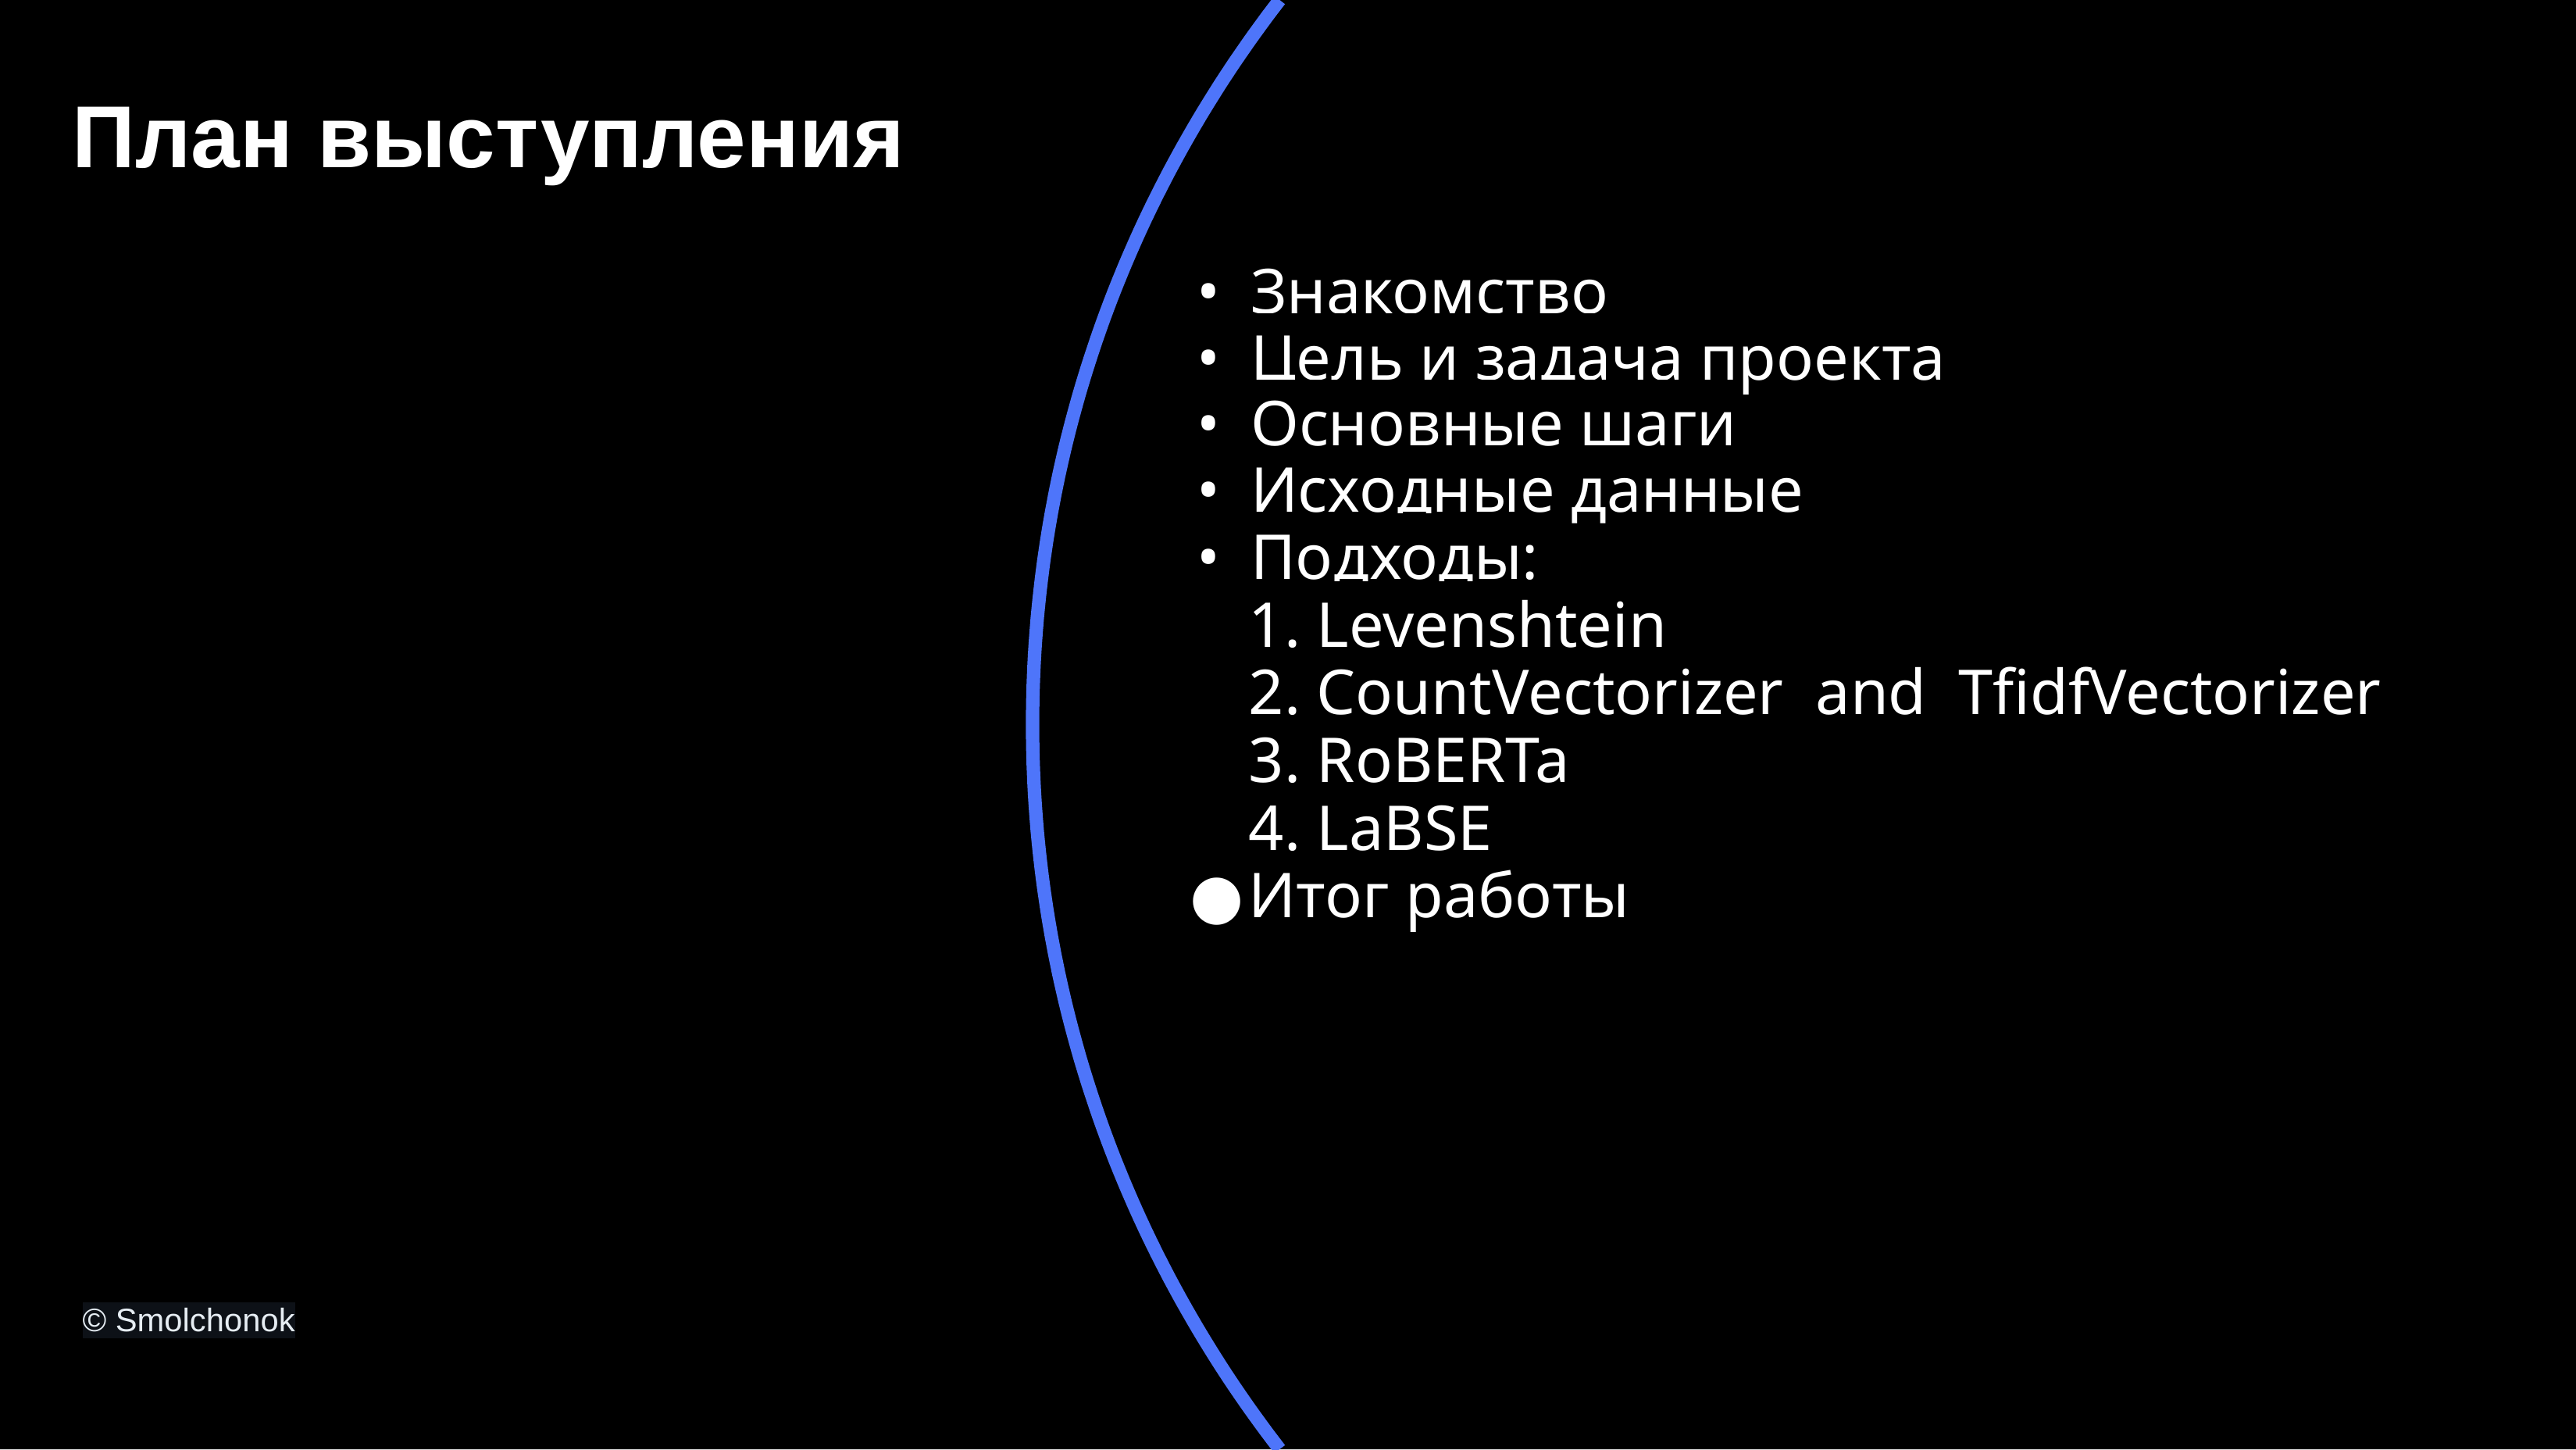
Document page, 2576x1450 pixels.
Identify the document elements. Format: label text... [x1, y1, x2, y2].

text_box [1033, 0, 1280, 1450]
text_box © Smolchonok [70, 1287, 455, 1350]
text_box Знакомство Цель и задача проекта Основные шаги Исходные данные Подходы: 1. Levenshtein 2. CountVectorizer and TfidfVectorizer 3. RoBERTa 4. LaBSE Итог работы [1190, 259, 2487, 994]
title План выступления [70, 65, 1190, 314]
